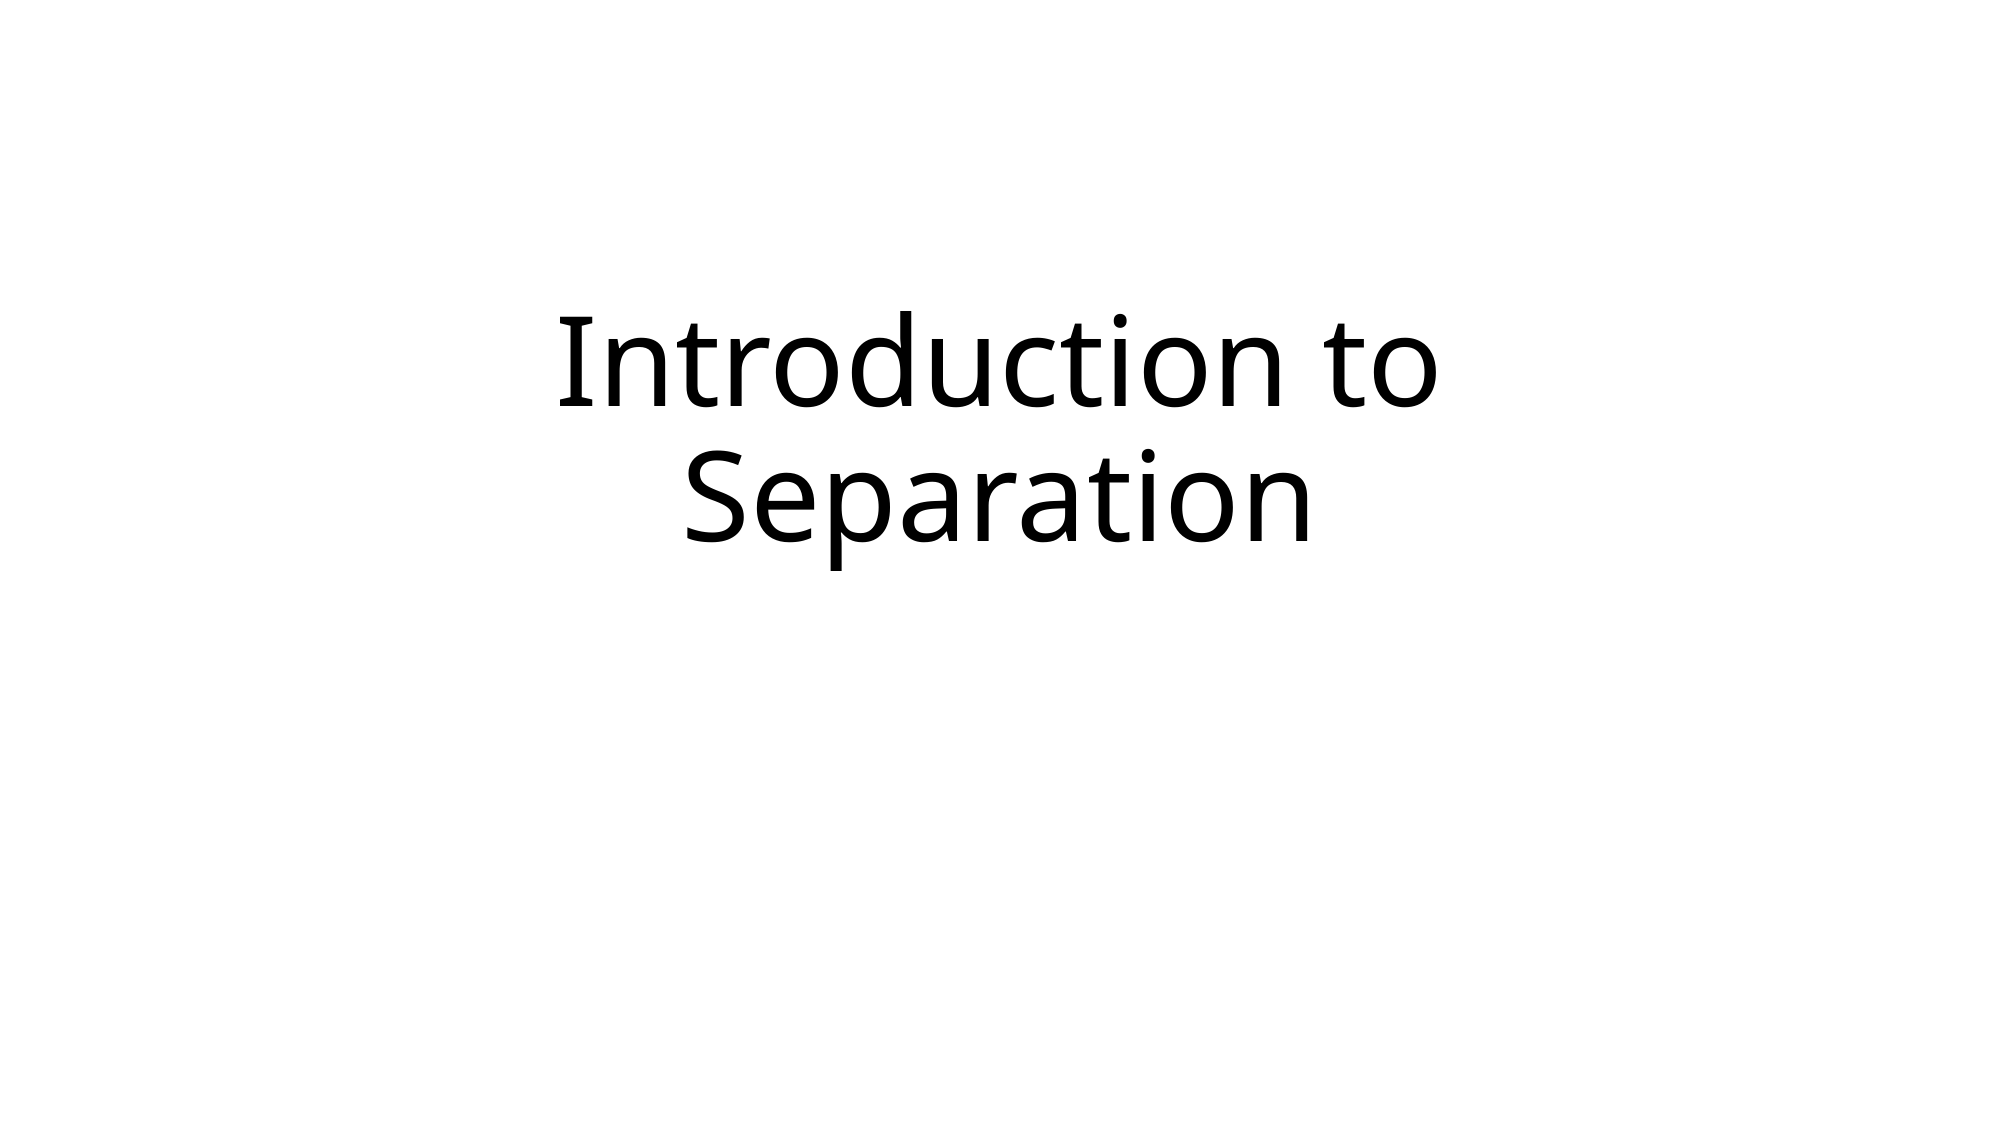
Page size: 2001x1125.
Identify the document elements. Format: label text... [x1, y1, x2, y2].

title Introduction to Separation [249, 184, 1750, 576]
